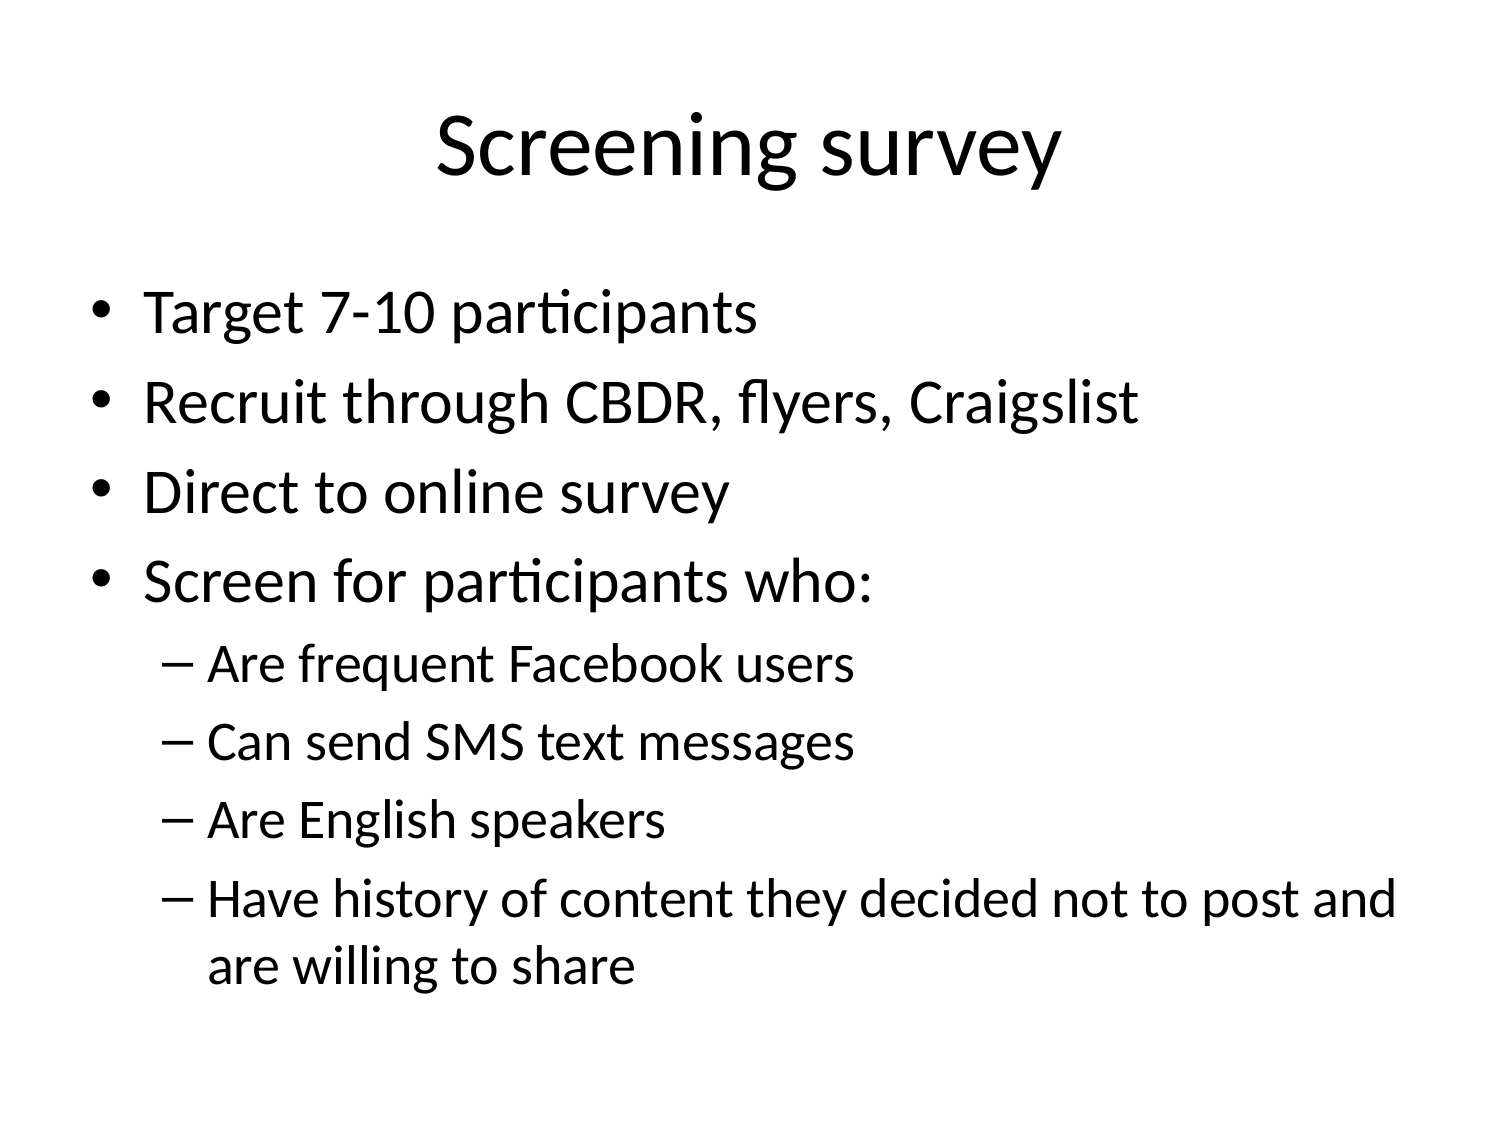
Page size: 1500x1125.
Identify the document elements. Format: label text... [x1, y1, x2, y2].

list Target 7-10 participants Recruit through CBDR, flyers, Craigslist Direct to online survey Screen for participants who: Are frequent Facebook users Can send SMS text messages Are English speakers Have history of content they decided not to post and are willing to share [75, 262, 1425, 1005]
title Screening survey [75, 45, 1425, 233]
